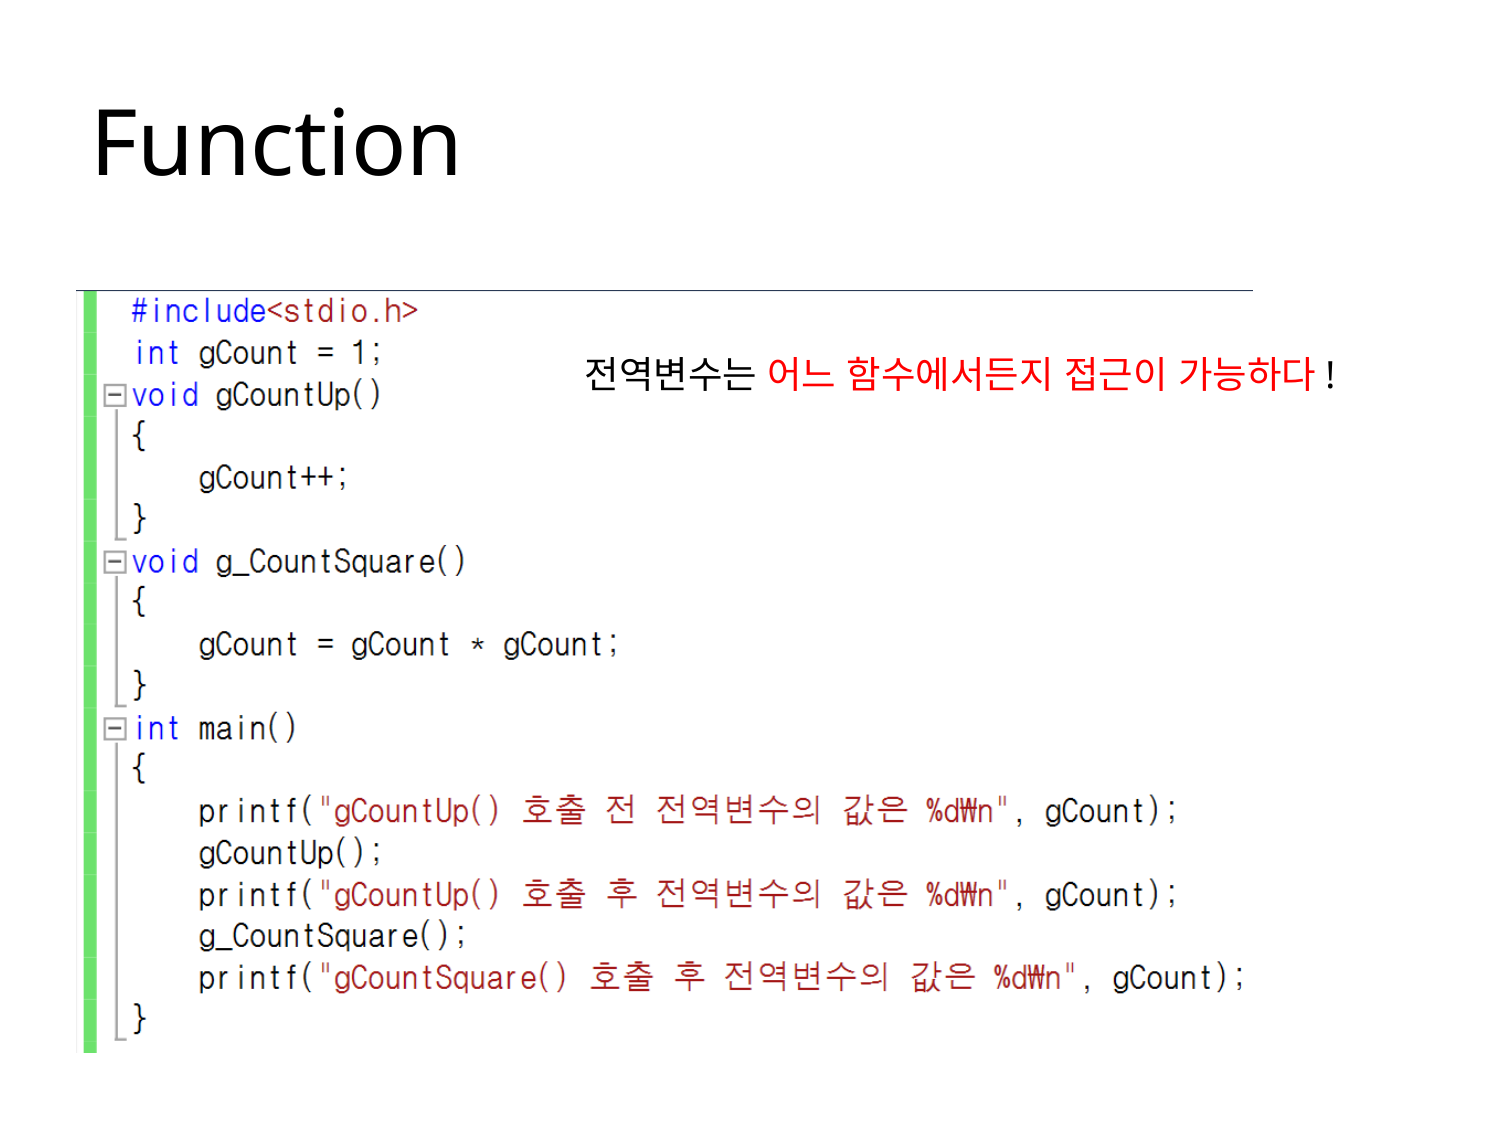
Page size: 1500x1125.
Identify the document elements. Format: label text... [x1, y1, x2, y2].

picture [76, 290, 1253, 1053]
title Function [75, 45, 1425, 233]
text_box 전역변수는 어느 함수에서든지 접근이 가능하다! [1257, 343, 1444, 403]
